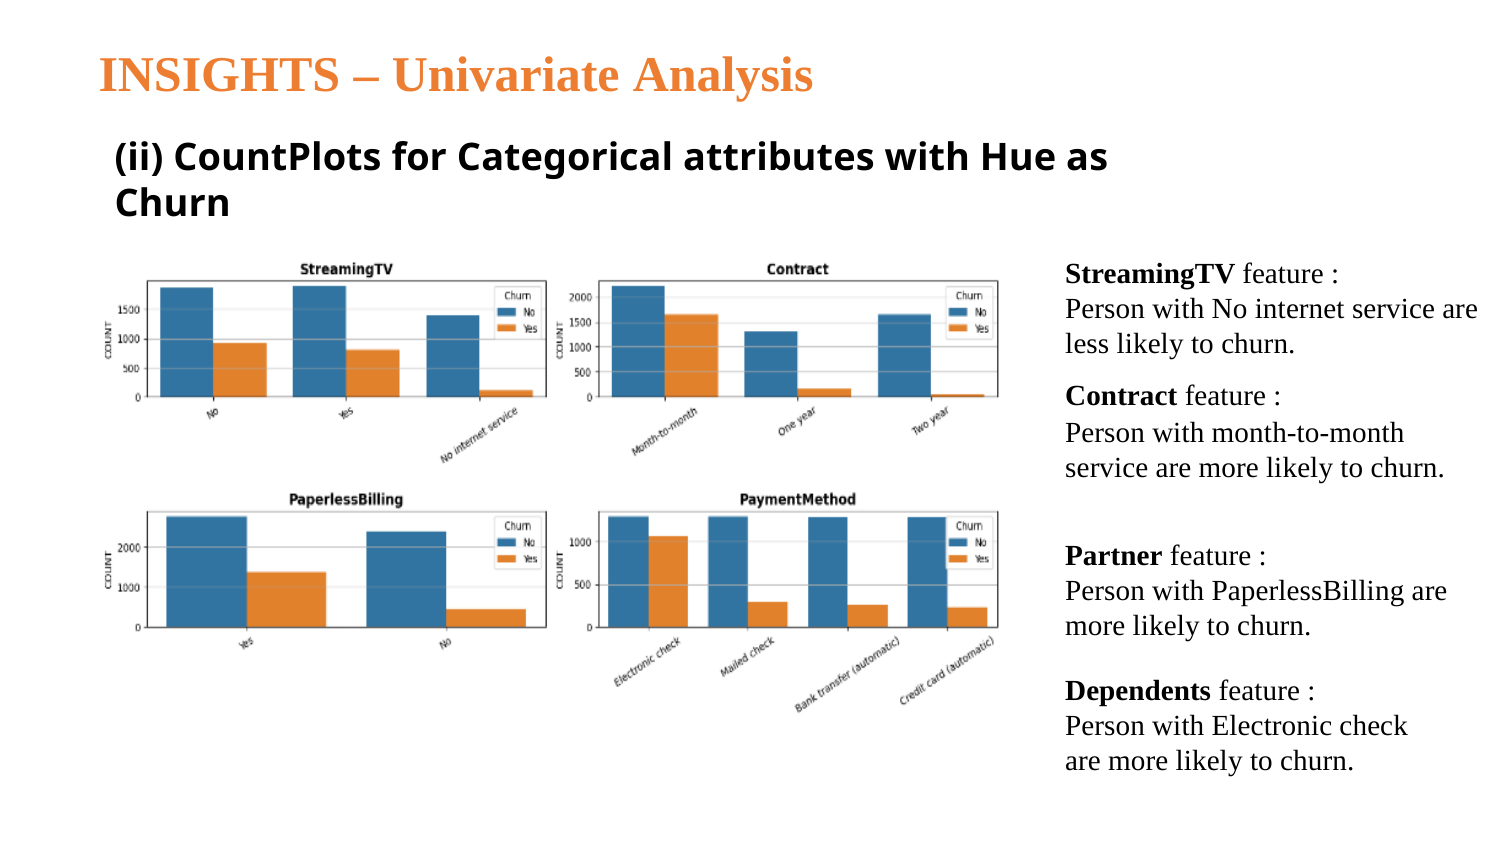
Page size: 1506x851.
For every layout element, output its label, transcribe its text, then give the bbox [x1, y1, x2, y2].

text_box Partner feature : Person with PaperlessBilling are more likely to churn. [1050, 529, 1479, 649]
text_box Contract feature : Person with month-to-month service are more likely to churn. [1050, 369, 1506, 491]
text_box Dependents feature : Person with Electronic check are more likely to churn. [1050, 664, 1446, 784]
text_box StreamingTV feature : Person with No internet service are less likely to churn. [1050, 246, 1506, 367]
text_box INSIGHTS – Univariate Analysis [83, 25, 1248, 111]
text_box (ii) CountPlots for Categorical attributes with Hue as Churn [99, 125, 1217, 232]
picture [99, 254, 1012, 725]
